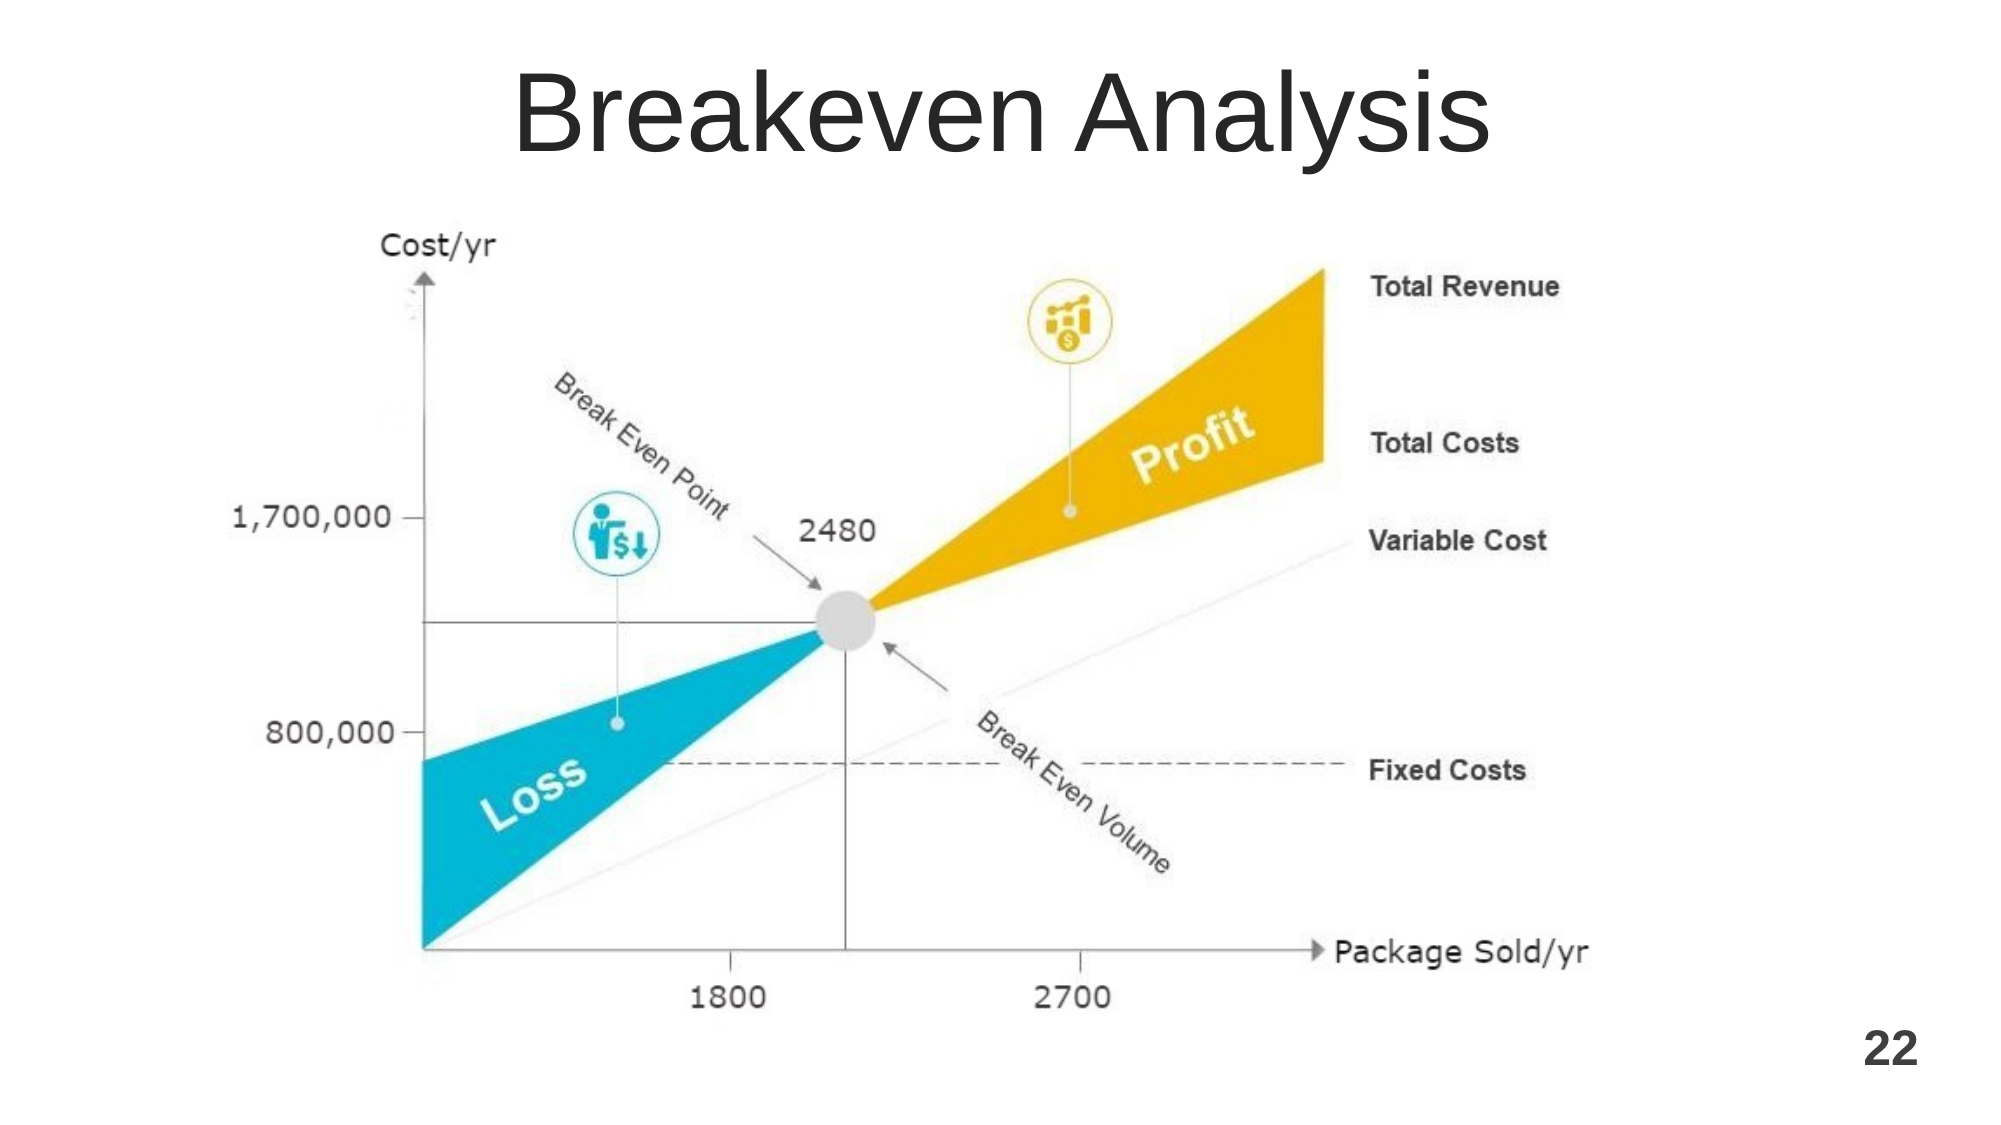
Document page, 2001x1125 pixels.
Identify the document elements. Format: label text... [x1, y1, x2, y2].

list Breakeven Analysis [53, 55, 1952, 175]
text_box 22 [1755, 1000, 2000, 1090]
picture [199, 206, 1846, 1045]
